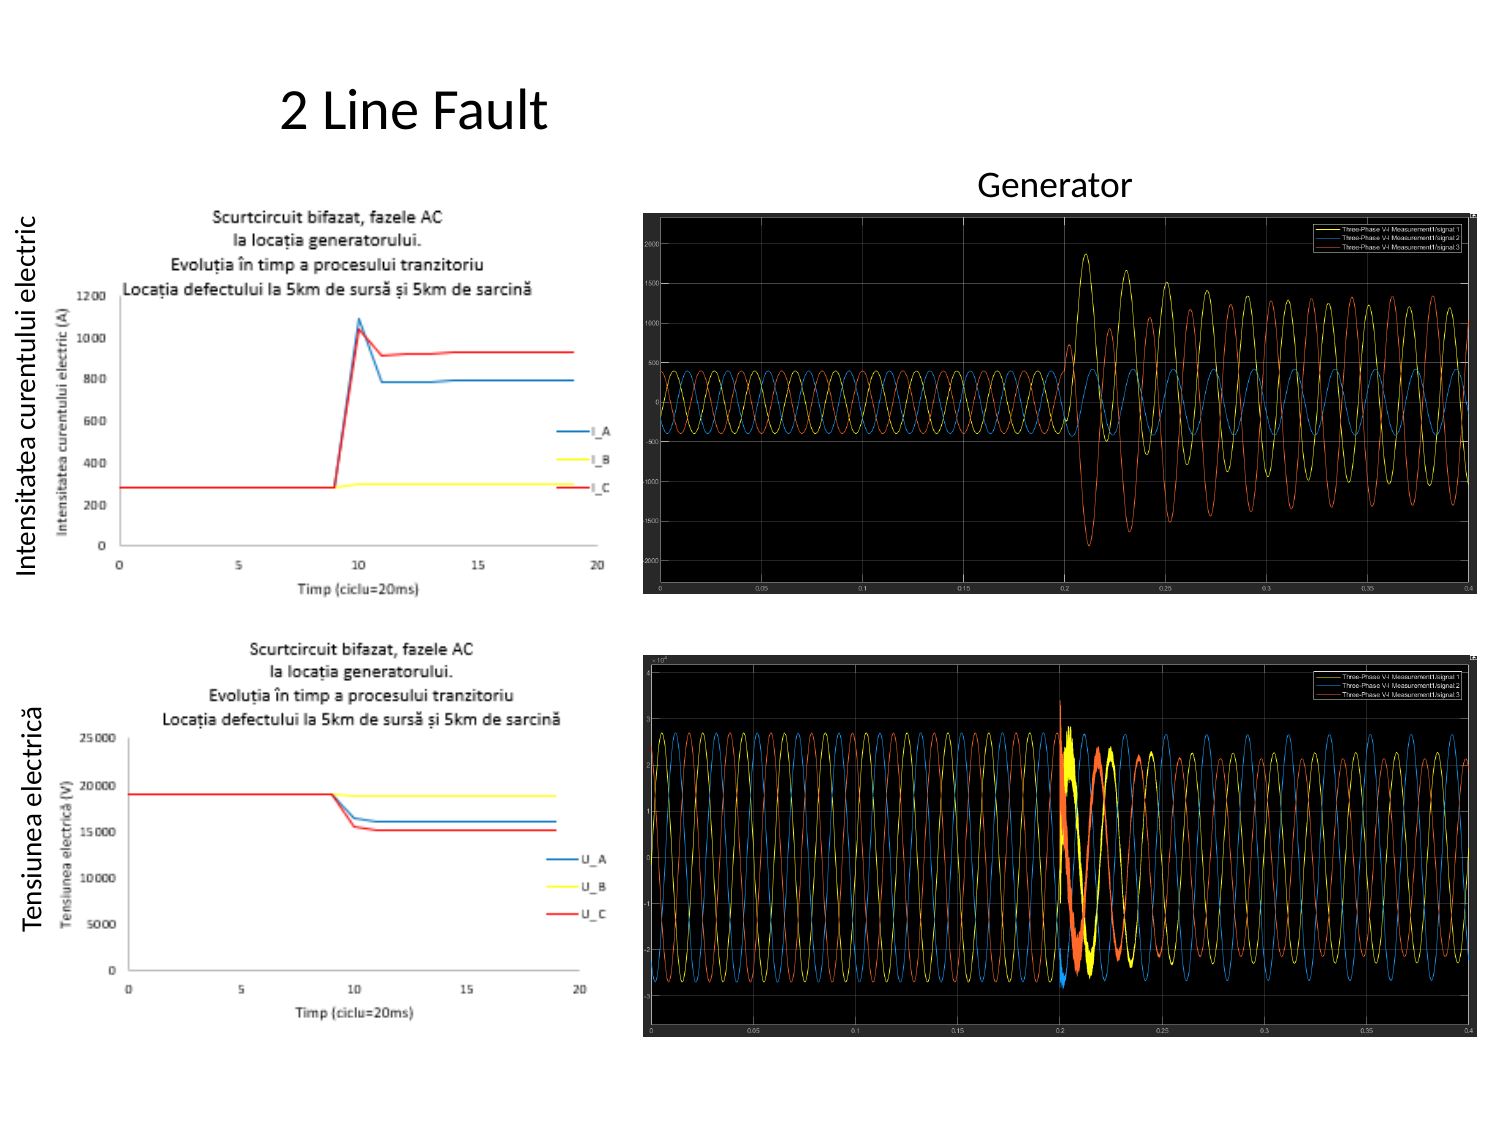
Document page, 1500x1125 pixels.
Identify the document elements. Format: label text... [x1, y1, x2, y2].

picture [642, 655, 1477, 1037]
picture [52, 204, 621, 605]
picture [52, 633, 621, 1035]
text_box Intensitatea curentului electric [0, 178, 49, 593]
title 2 Line Fault [53, 60, 776, 153]
text_box Generator [962, 152, 1187, 211]
picture [643, 213, 1477, 595]
text_box Tensiunea electrică [4, 677, 47, 947]
